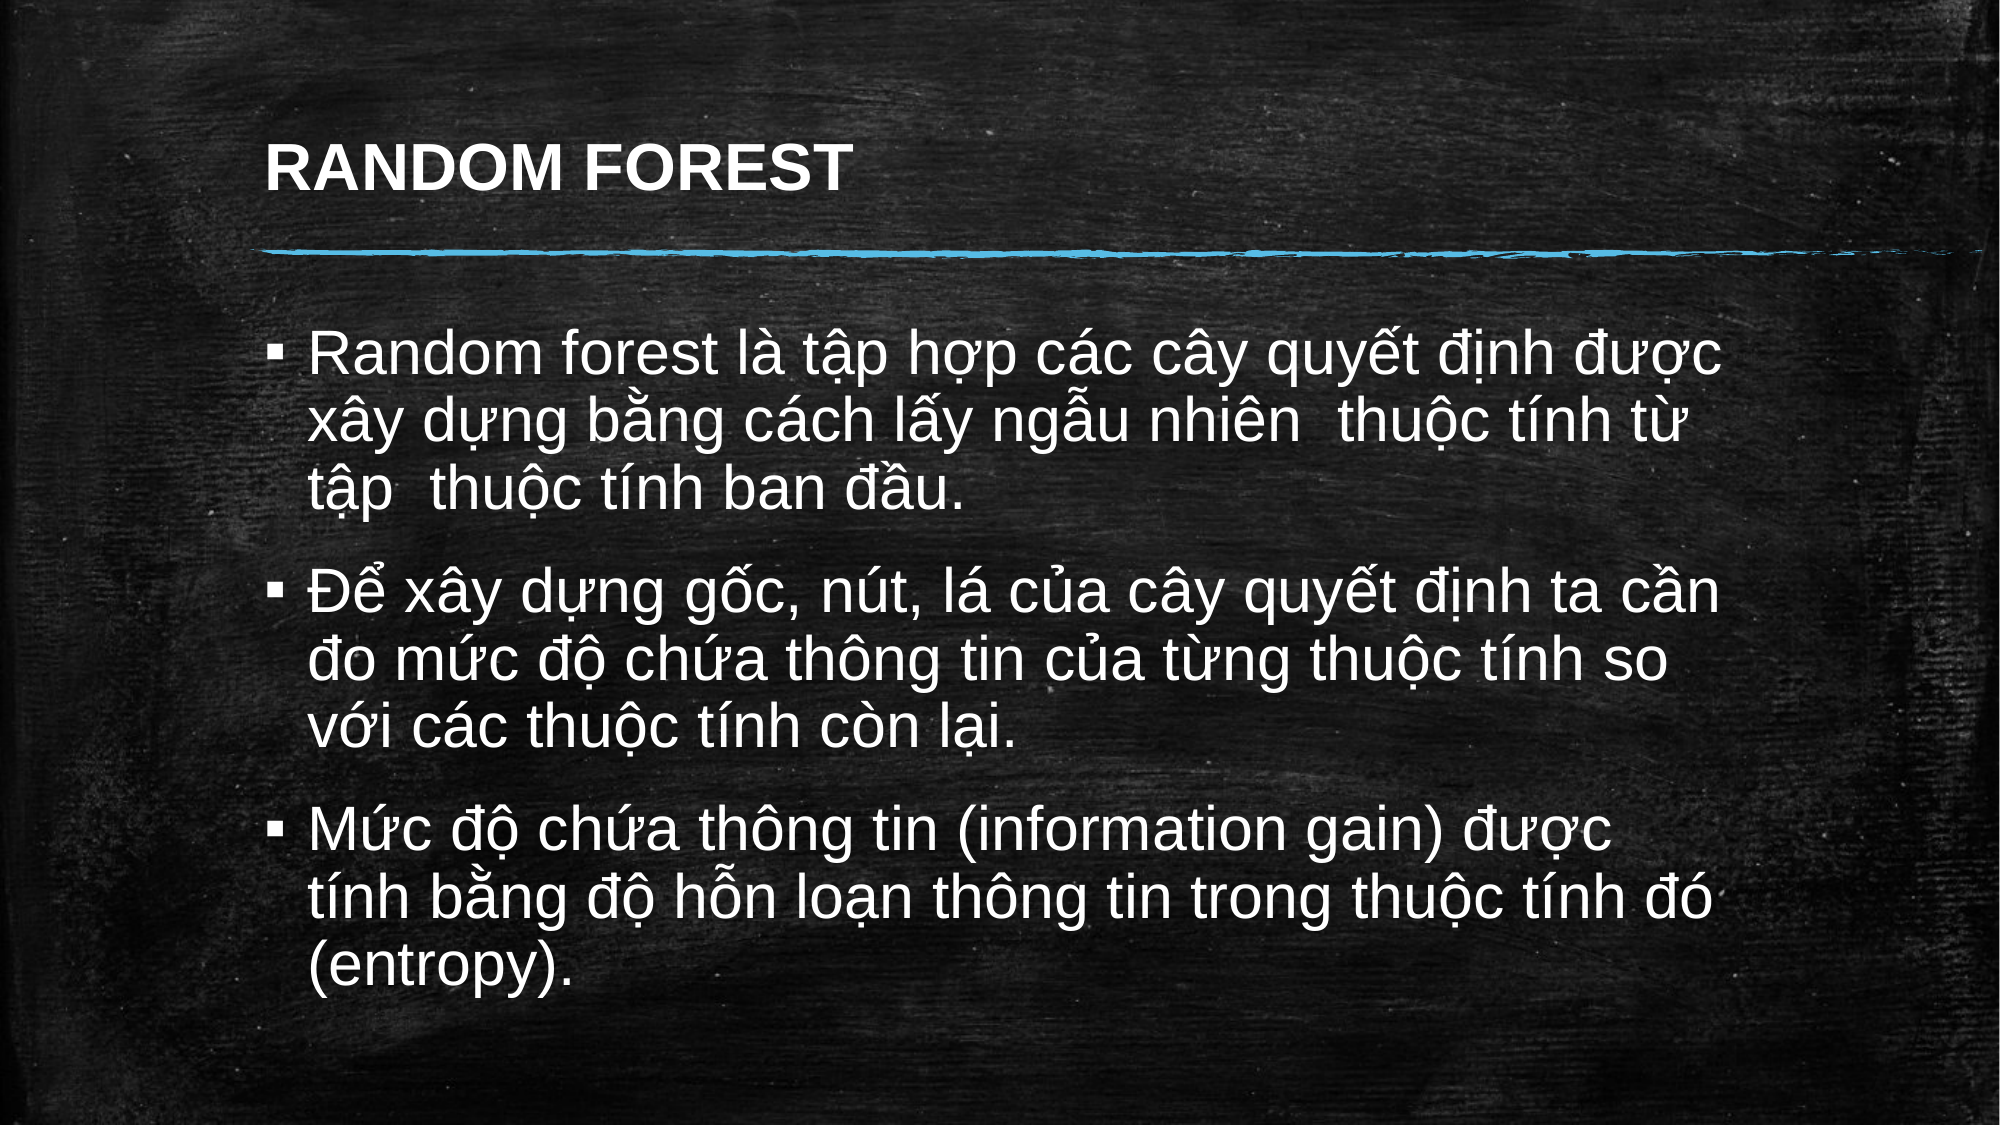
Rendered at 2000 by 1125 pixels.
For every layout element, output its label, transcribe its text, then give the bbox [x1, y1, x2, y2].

title RANDOM FOREST [249, 45, 1750, 213]
